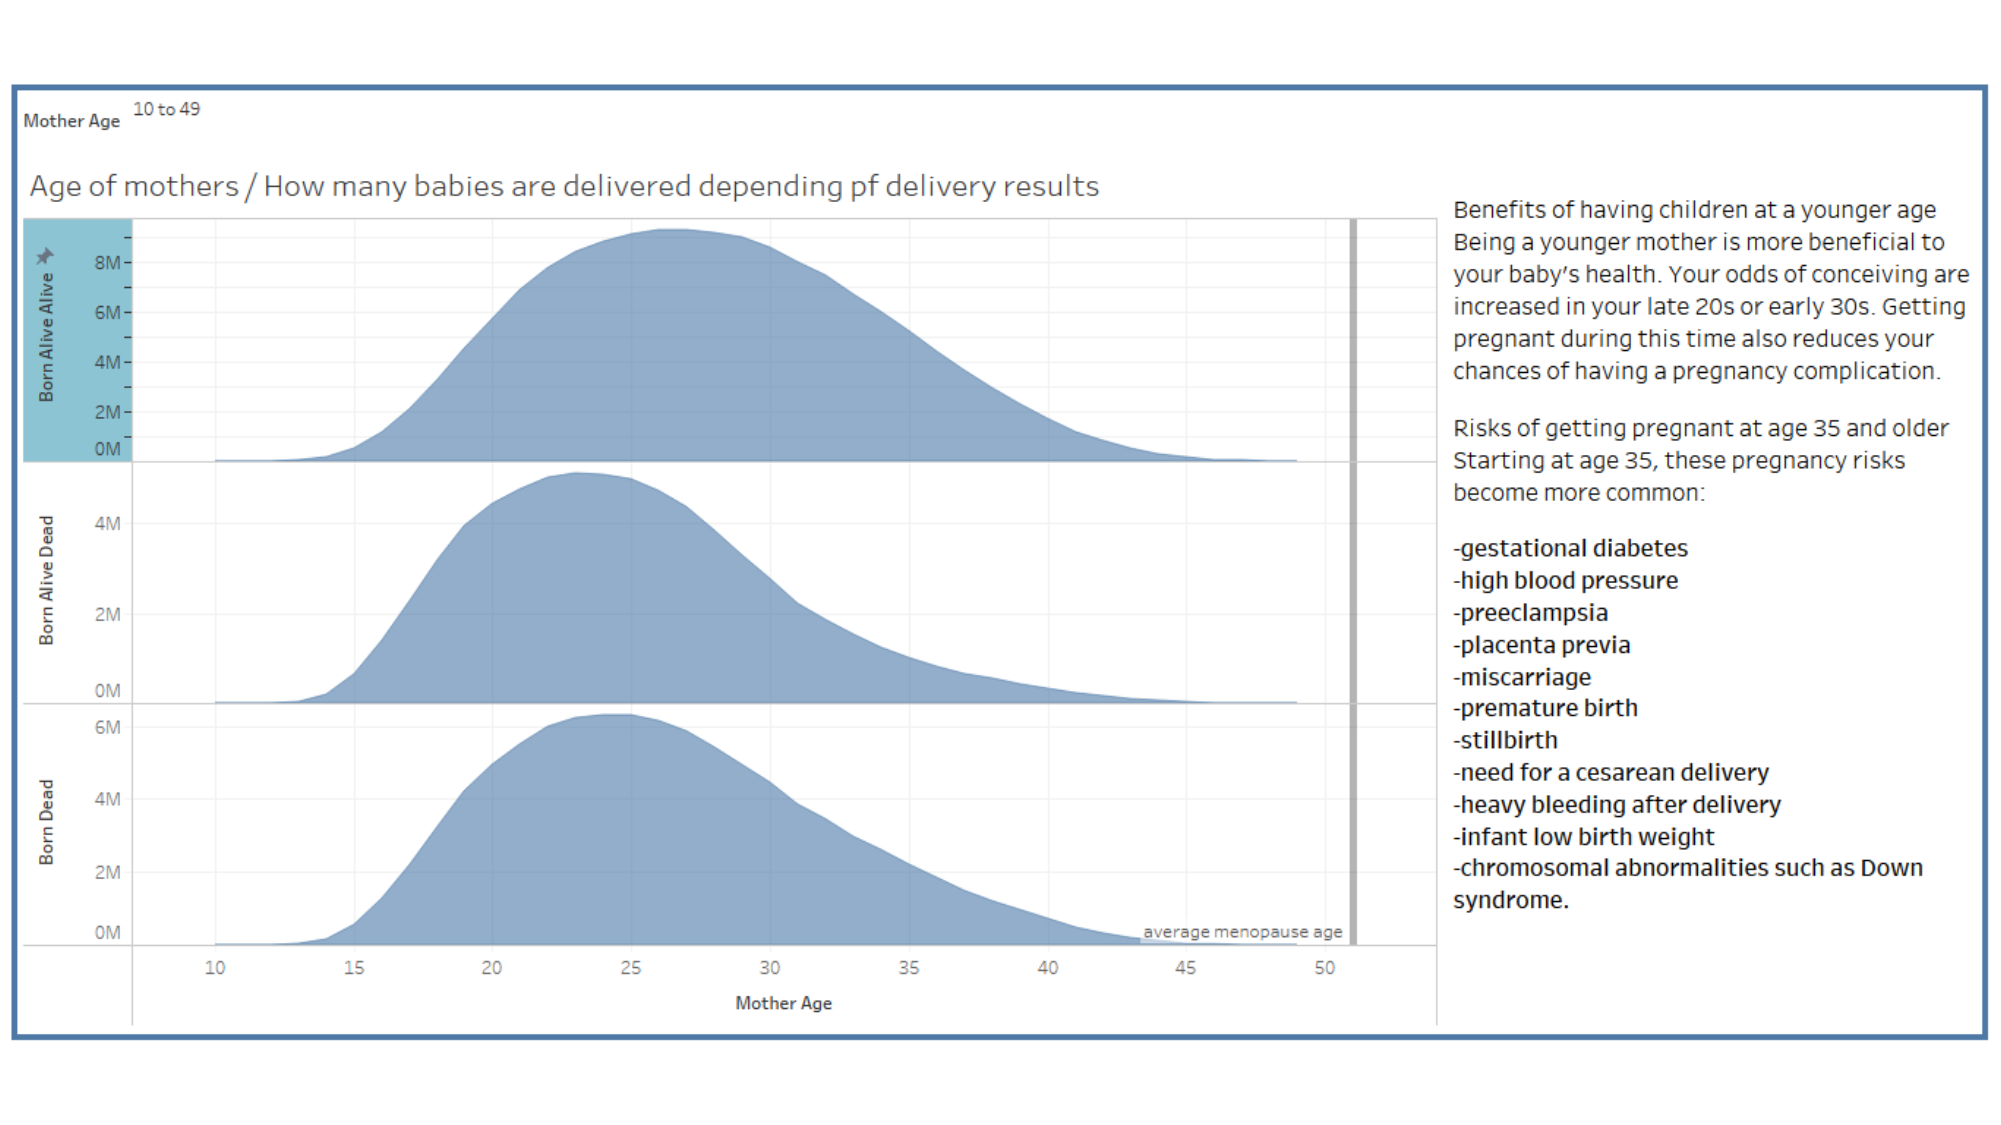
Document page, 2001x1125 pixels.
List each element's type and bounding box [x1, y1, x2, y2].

picture [0, 73, 2000, 1052]
